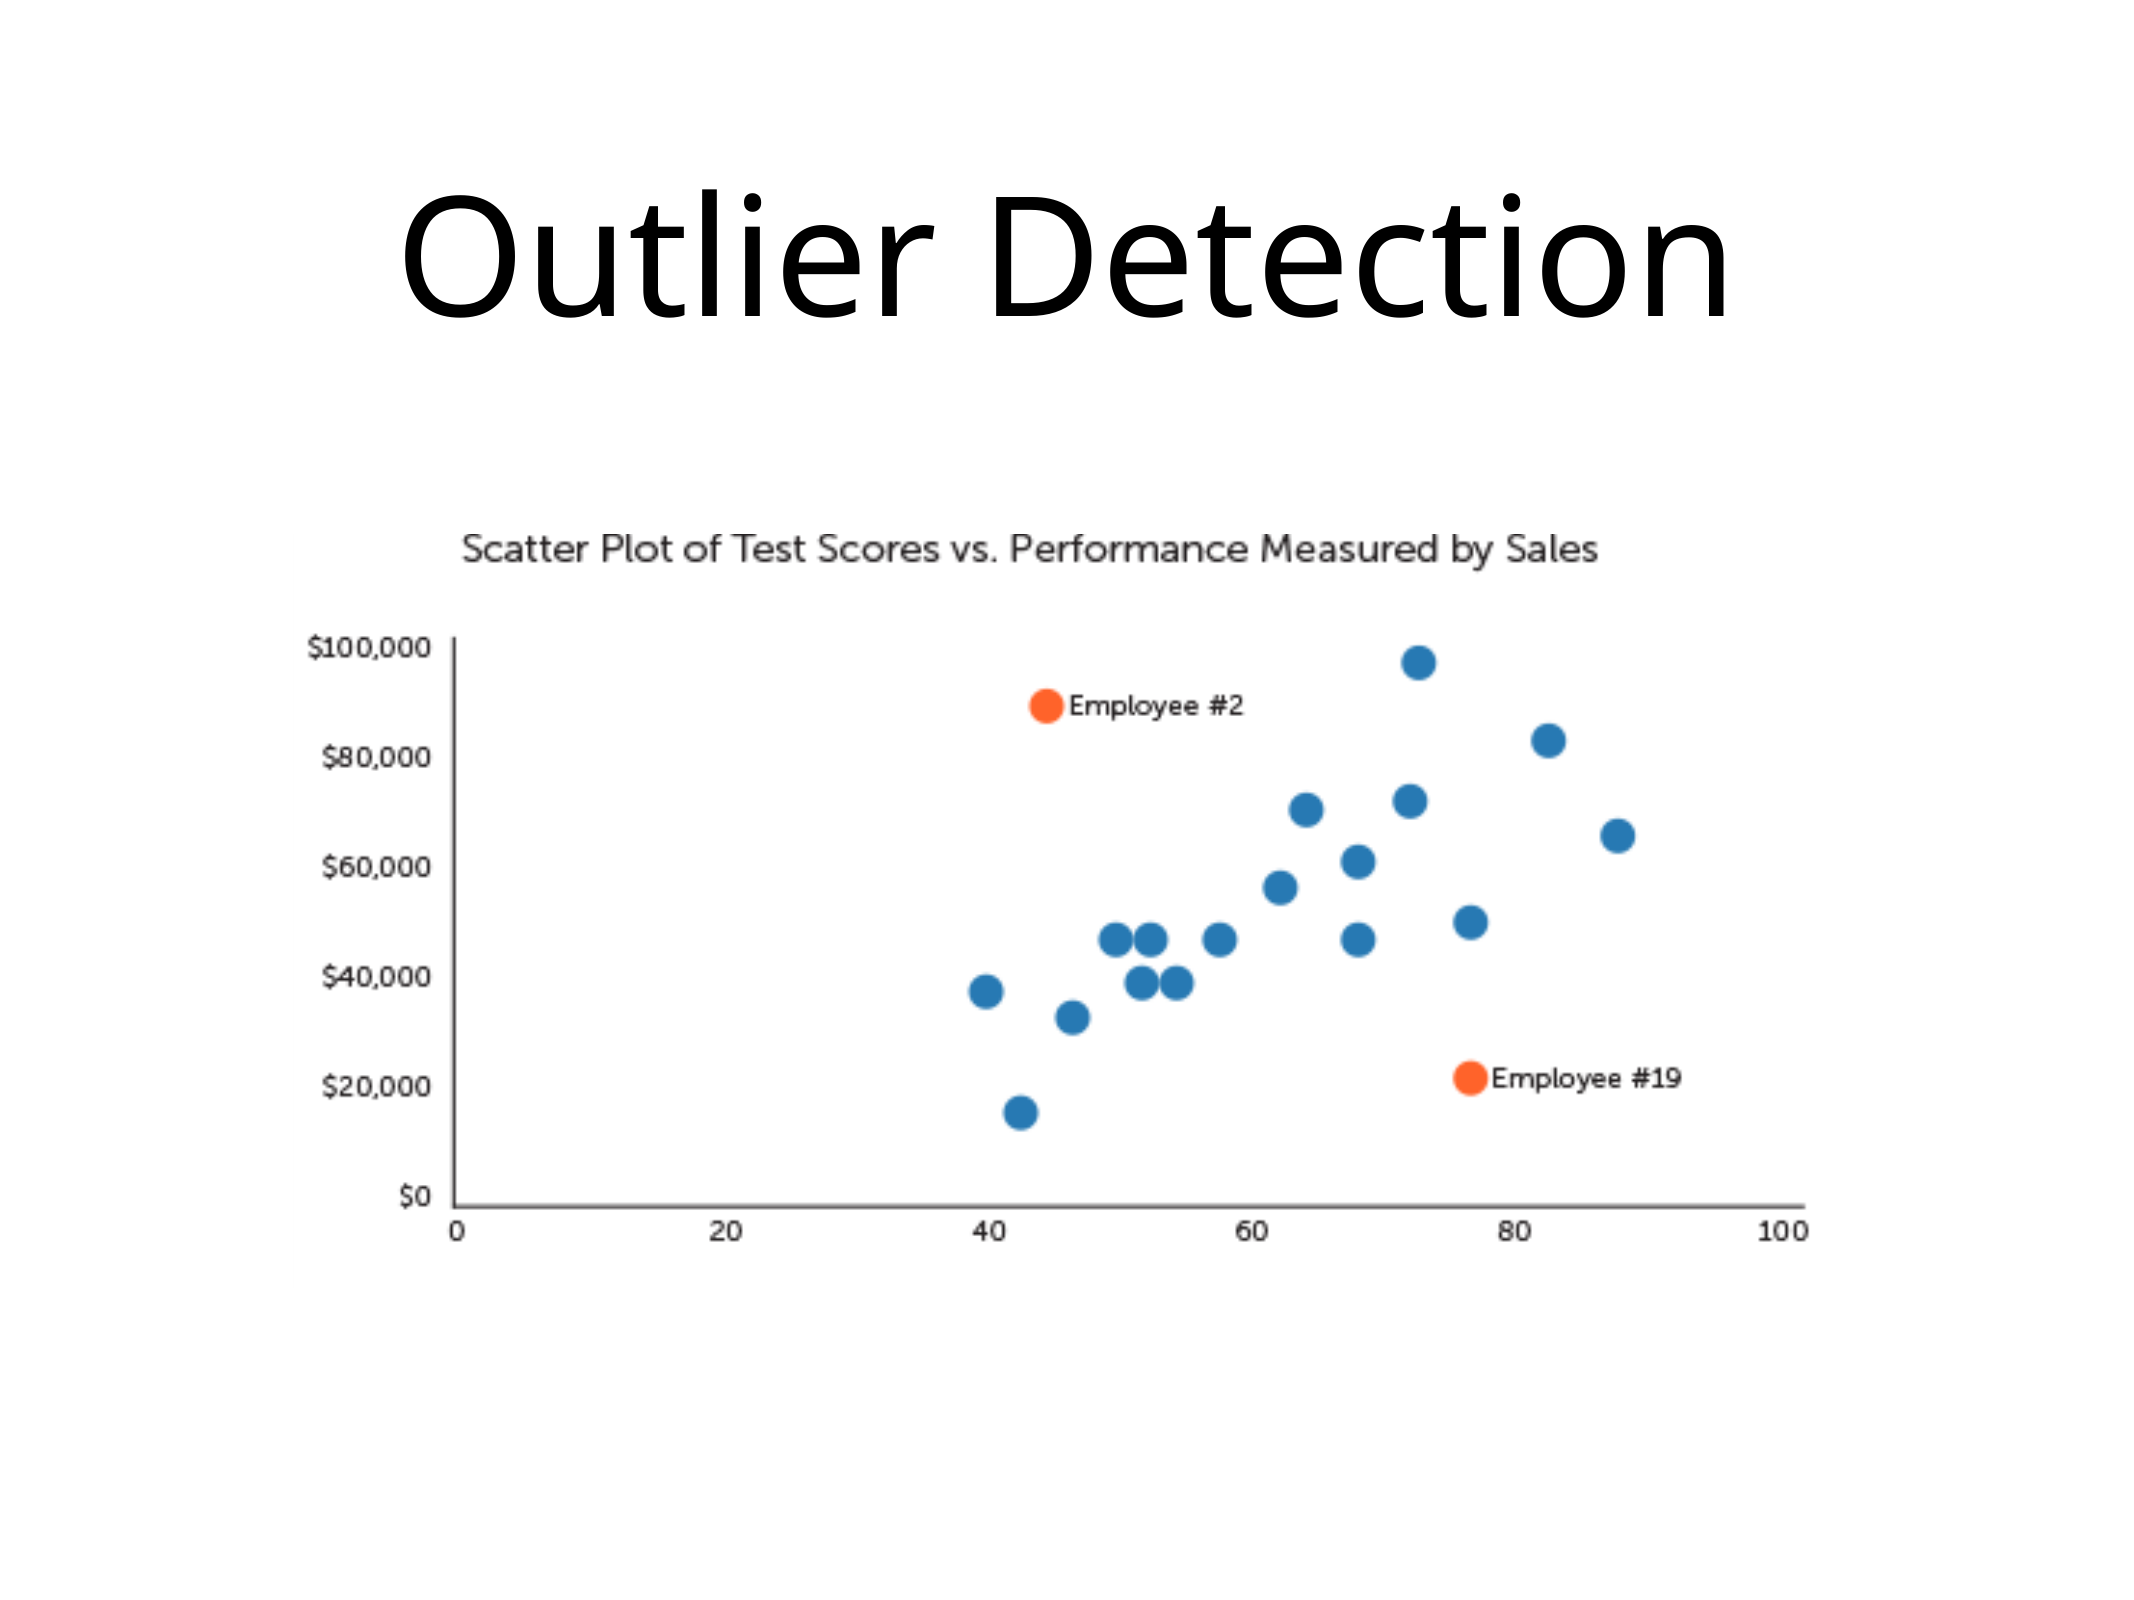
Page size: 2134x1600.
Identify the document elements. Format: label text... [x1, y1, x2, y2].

title Outlier Detection [155, 72, 1978, 428]
picture [292, 533, 1842, 1289]
